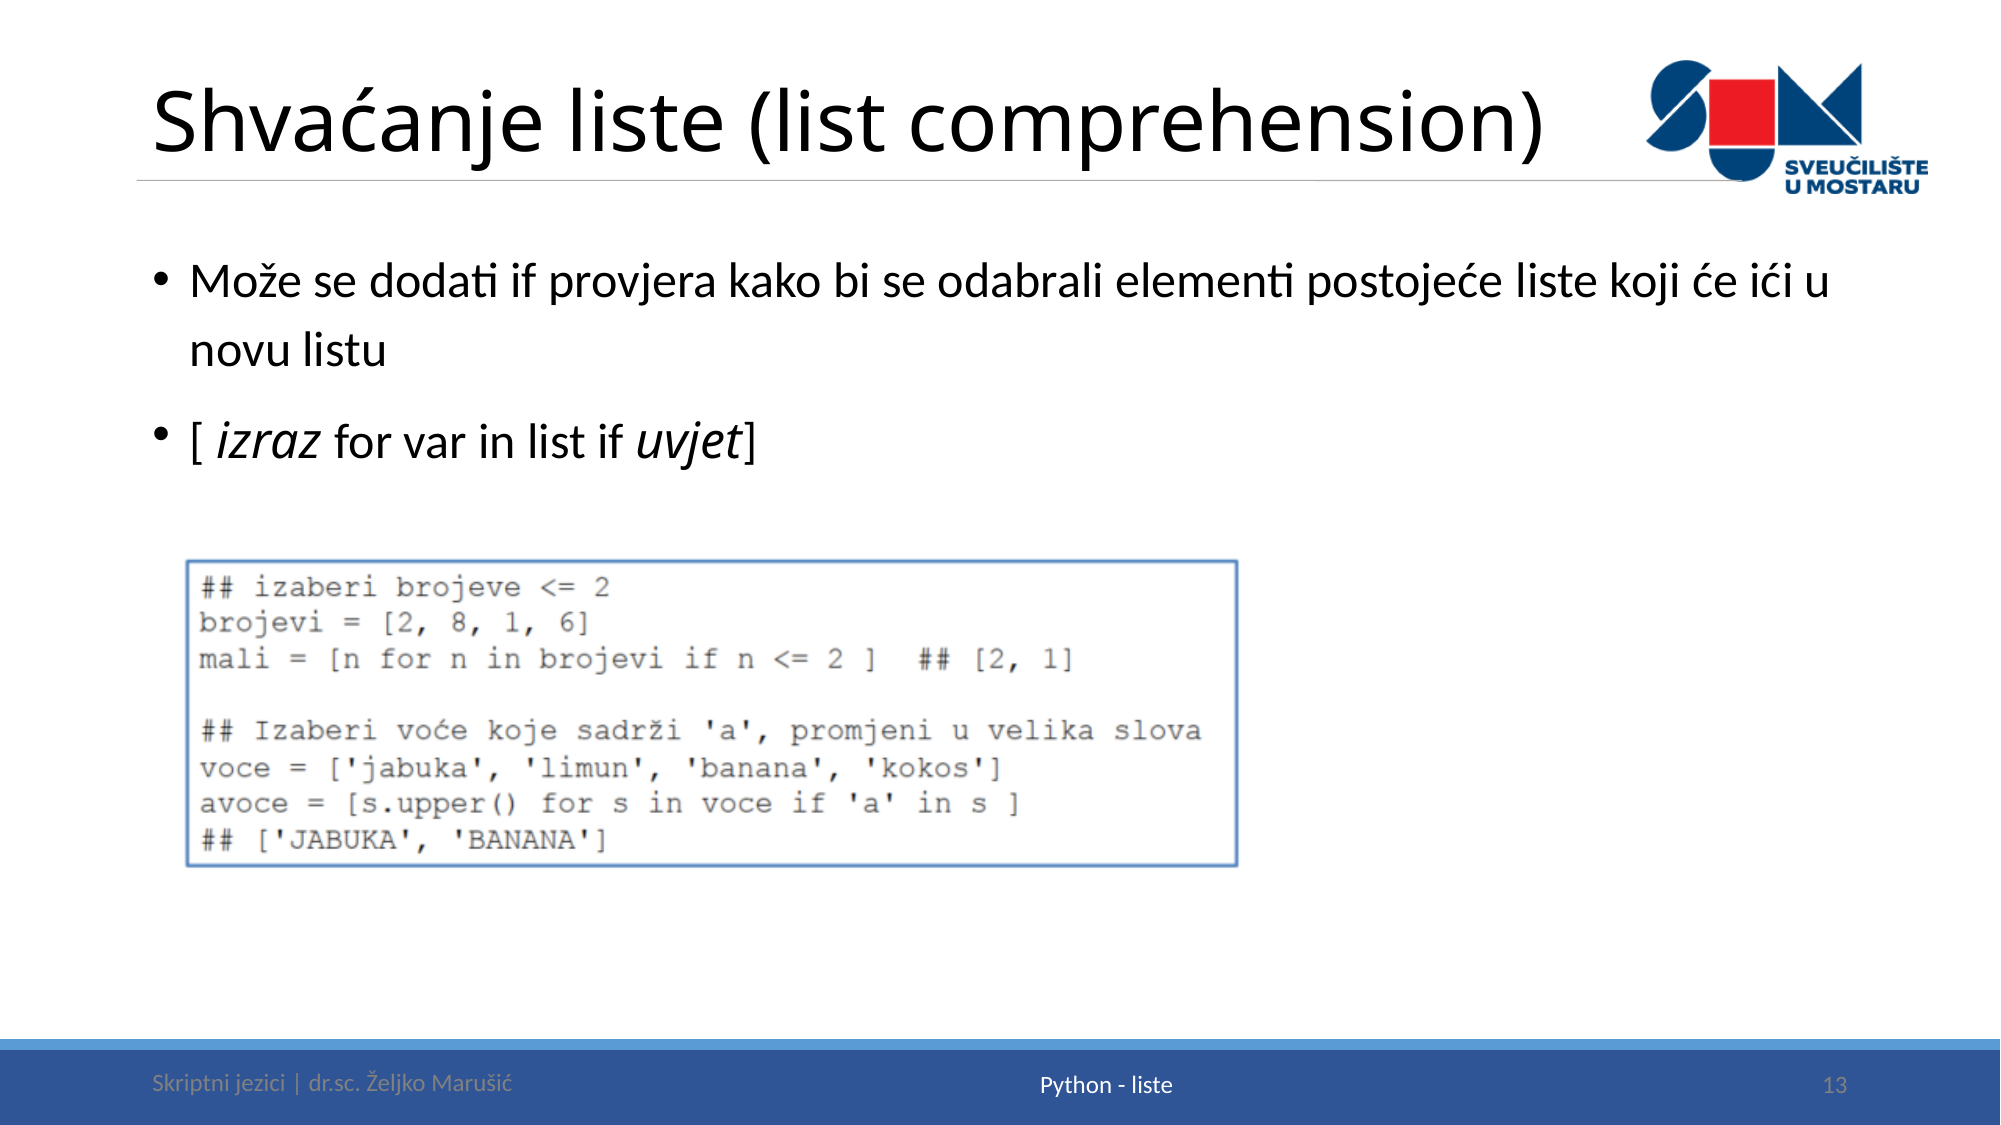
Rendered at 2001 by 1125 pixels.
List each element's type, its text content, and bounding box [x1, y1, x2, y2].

footer Skriptni jezici | dr.sc. Željko Marušić [137, 1051, 897, 1112]
picture [1647, 60, 1928, 194]
title Shvaćanje liste (list comprehension) [137, 44, 1647, 206]
list Može se dodati if provjera kako bi se odabrali elementi postojeće liste koji će ići u novu listu [ izraz for var in list if uvjet] [137, 246, 1863, 1014]
picture [182, 557, 1242, 871]
slide_number 13 [1677, 1053, 1863, 1114]
